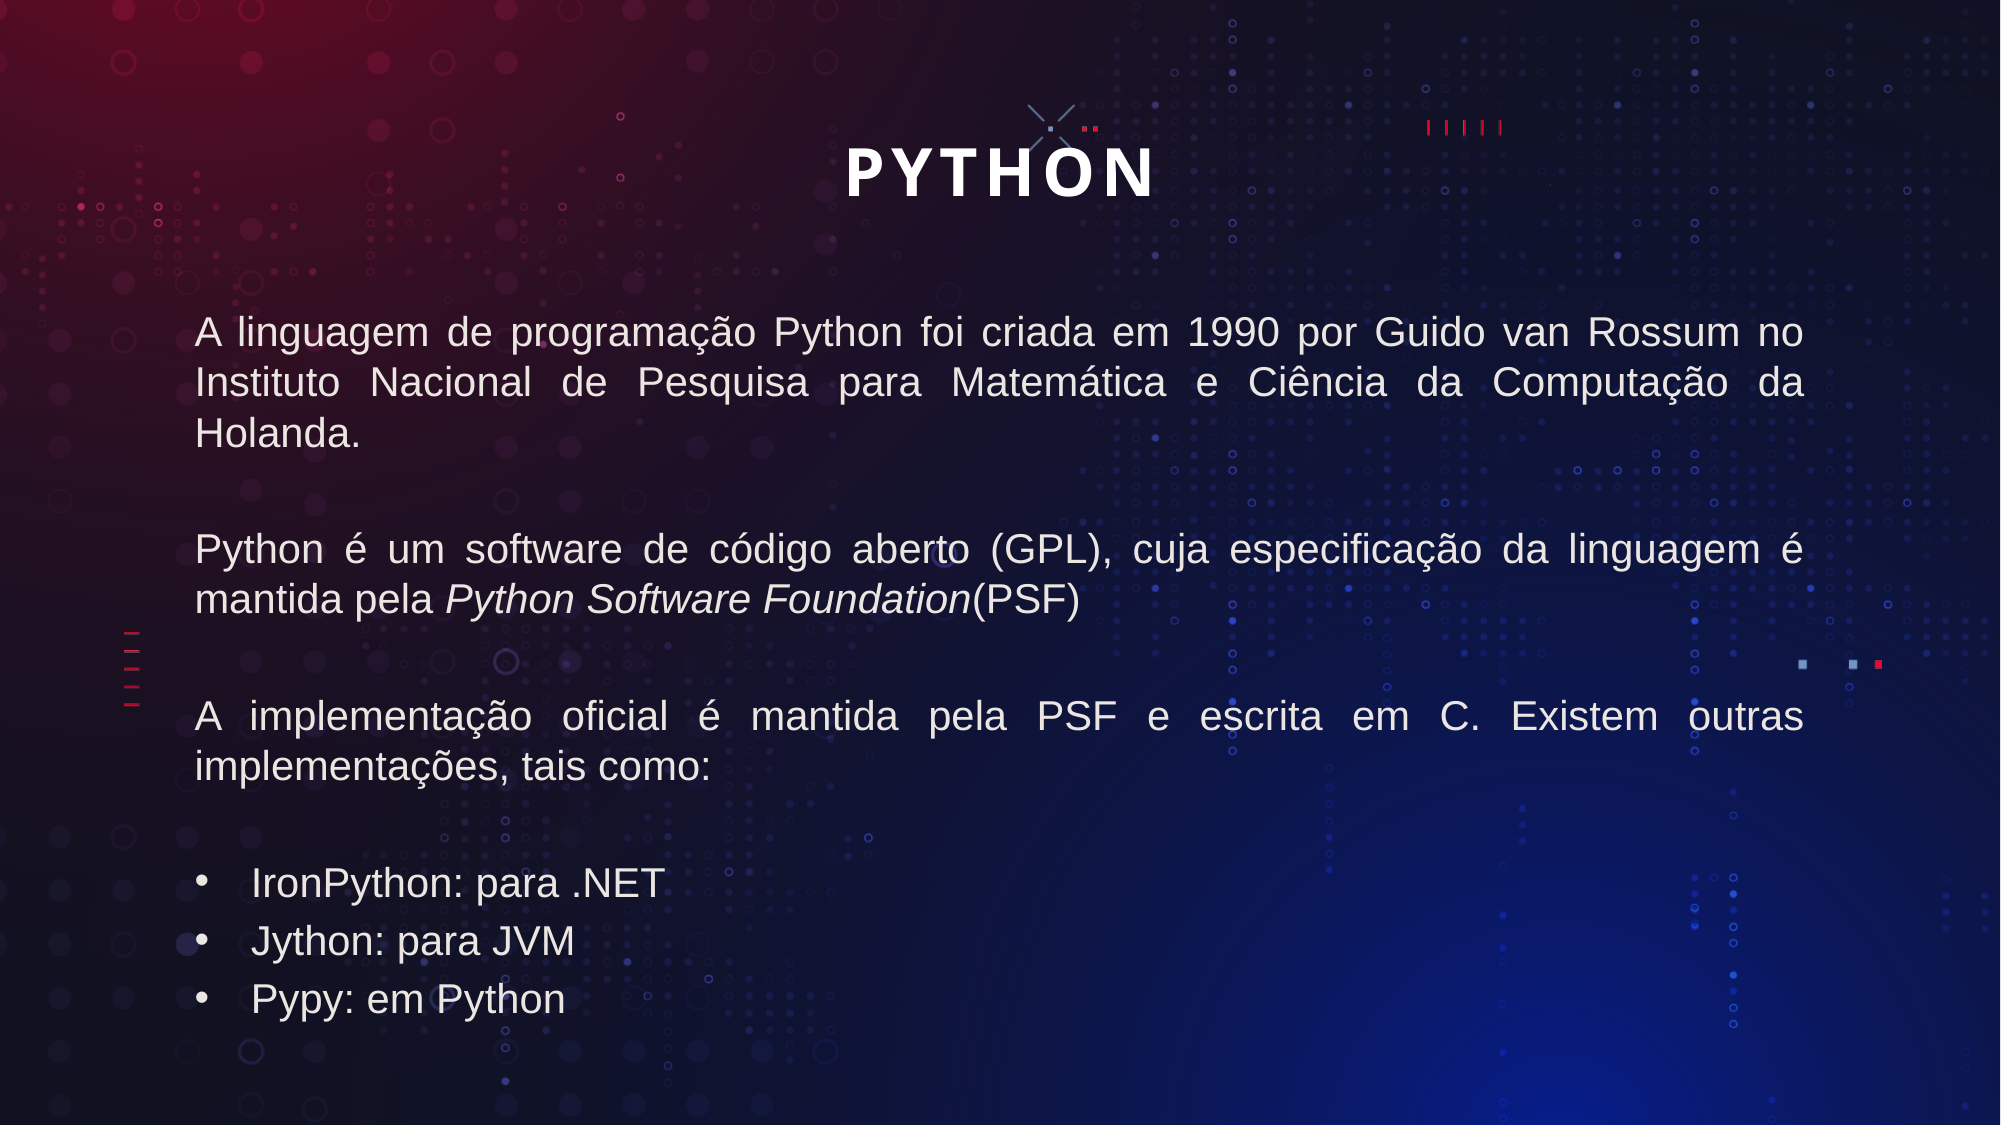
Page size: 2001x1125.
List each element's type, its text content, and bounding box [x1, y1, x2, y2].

text_box A linguagem de programação Python foi criada em 1990 por Guido van Rossum no Instituto Nacional de Pesquisa para Matemática e Ciência da Computação da Holanda. Python é um software de código aberto (GPL), cuja especificação da linguagem é mantida pela Python Software Foundation(PSF) A implementação oficial é mantida pela PSF e escrita em C. Existem outras implementações, tais como: IronPython: para .NET Jython: para JVM Pypy: em Python [179, 297, 1821, 1030]
title PYTHON [421, 135, 1579, 219]
picture [0, 0, 2001, 1125]
